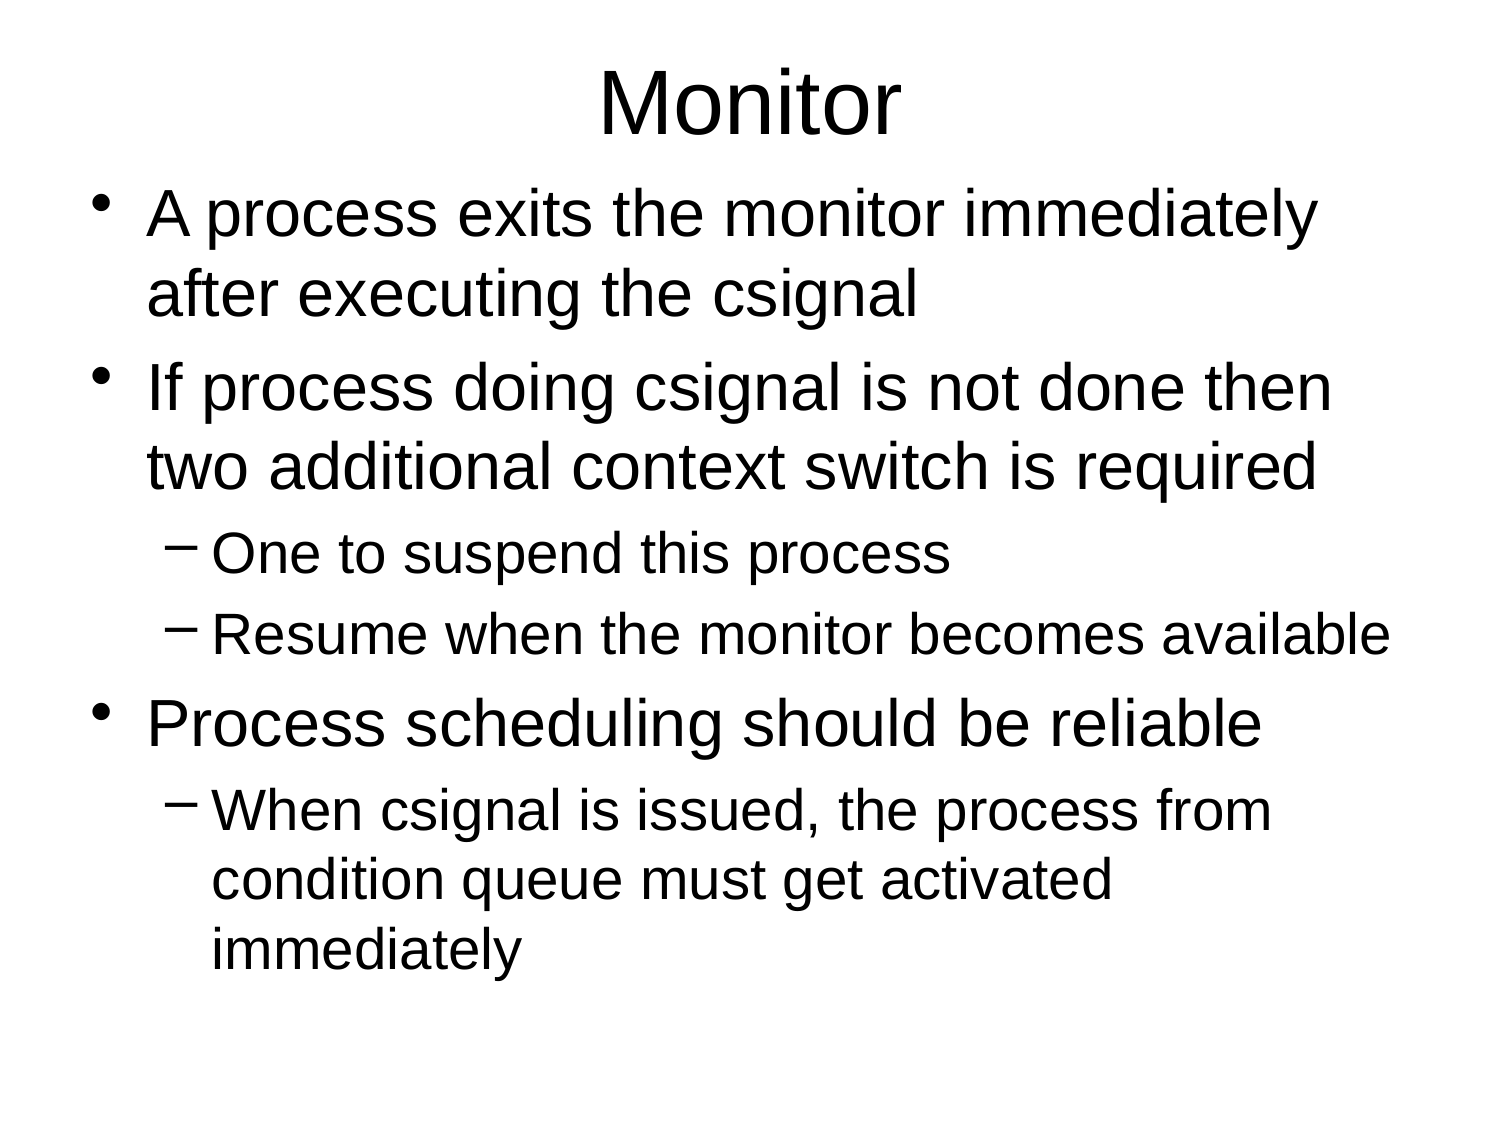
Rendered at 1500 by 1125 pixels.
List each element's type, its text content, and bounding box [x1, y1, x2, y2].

list A process exits the monitor immediately after executing the csignal If process doing csignal is not done then two additional context switch is required One to suspend this process Resume when the monitor becomes available Process scheduling should be reliable When csignal is issued, the process from condition queue must get activated immediately [74, 162, 1426, 1006]
title Monitor [74, 44, 1426, 151]
